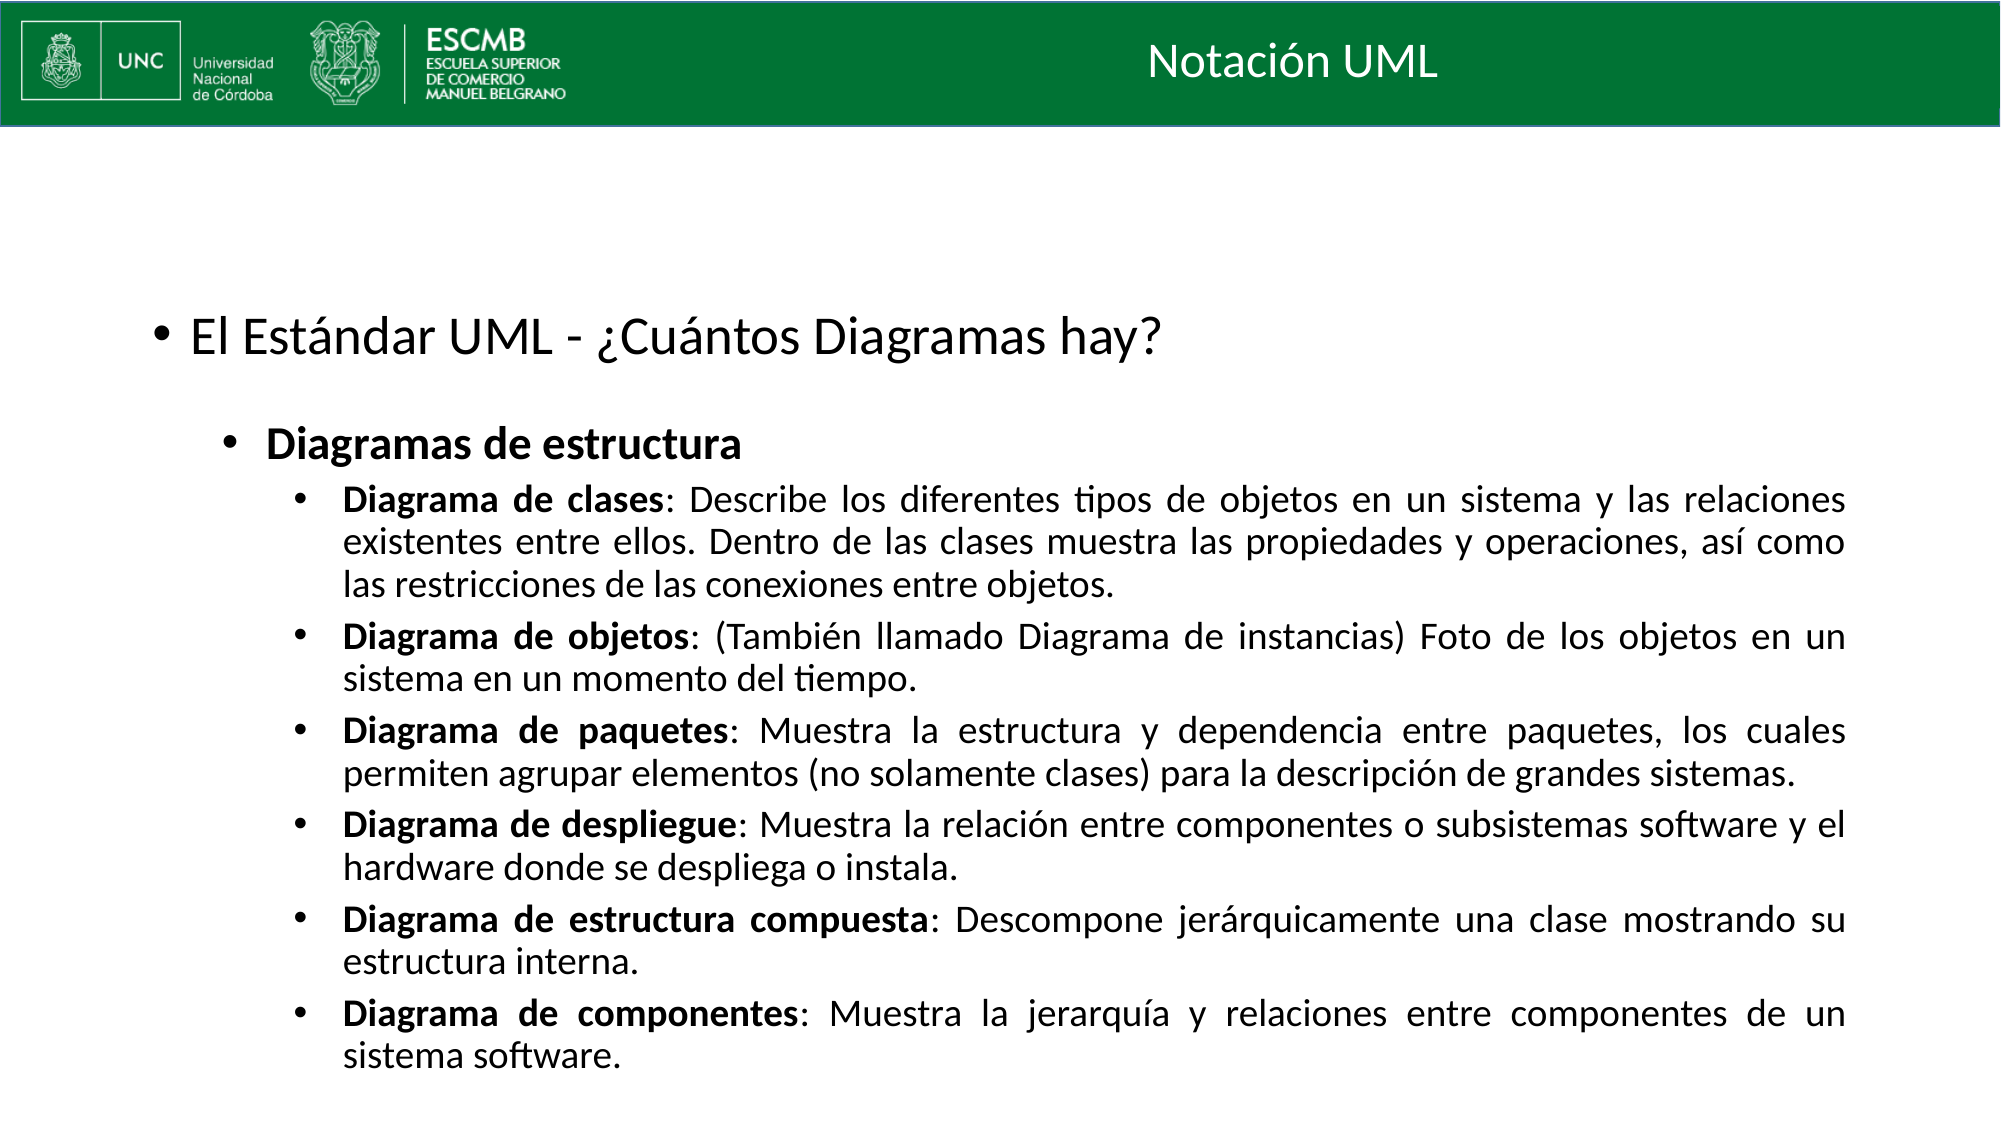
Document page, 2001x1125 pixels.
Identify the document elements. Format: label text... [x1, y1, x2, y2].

text_box Notación UML [584, 5, 2000, 110]
picture [20, 4, 574, 116]
list El Estándar UML - ¿Cuántos Diagramas hay? Diagramas de estructura Diagrama de clases: Describe los diferentes tipos de objetos en un sistema y las relaciones existentes entre ellos. Dentro de las clases muestra las propiedades y operaciones, así como las restricciones de las conexiones entre objetos. Diagrama de objetos: (También llamado Diagrama de instancias) Foto de los objetos en un sistema en un momento del tiempo. Diagrama de paquetes: Muestra la estructura y dependencia entre paquetes, los cuales permiten agrupar elementos (no solamente clases) para la descripción de grandes sistemas. Diagrama de despliegue: Muestra la relación entre componentes o subsistemas software y el hardware donde se despliega o instala. Diagrama de estructura compuesta: Descompone jerárquicamente una clase mostrando su estructura interna. Diagrama de componentes: Muestra la jerarquía y relaciones entre componentes de un sistema software. [137, 299, 1863, 1086]
